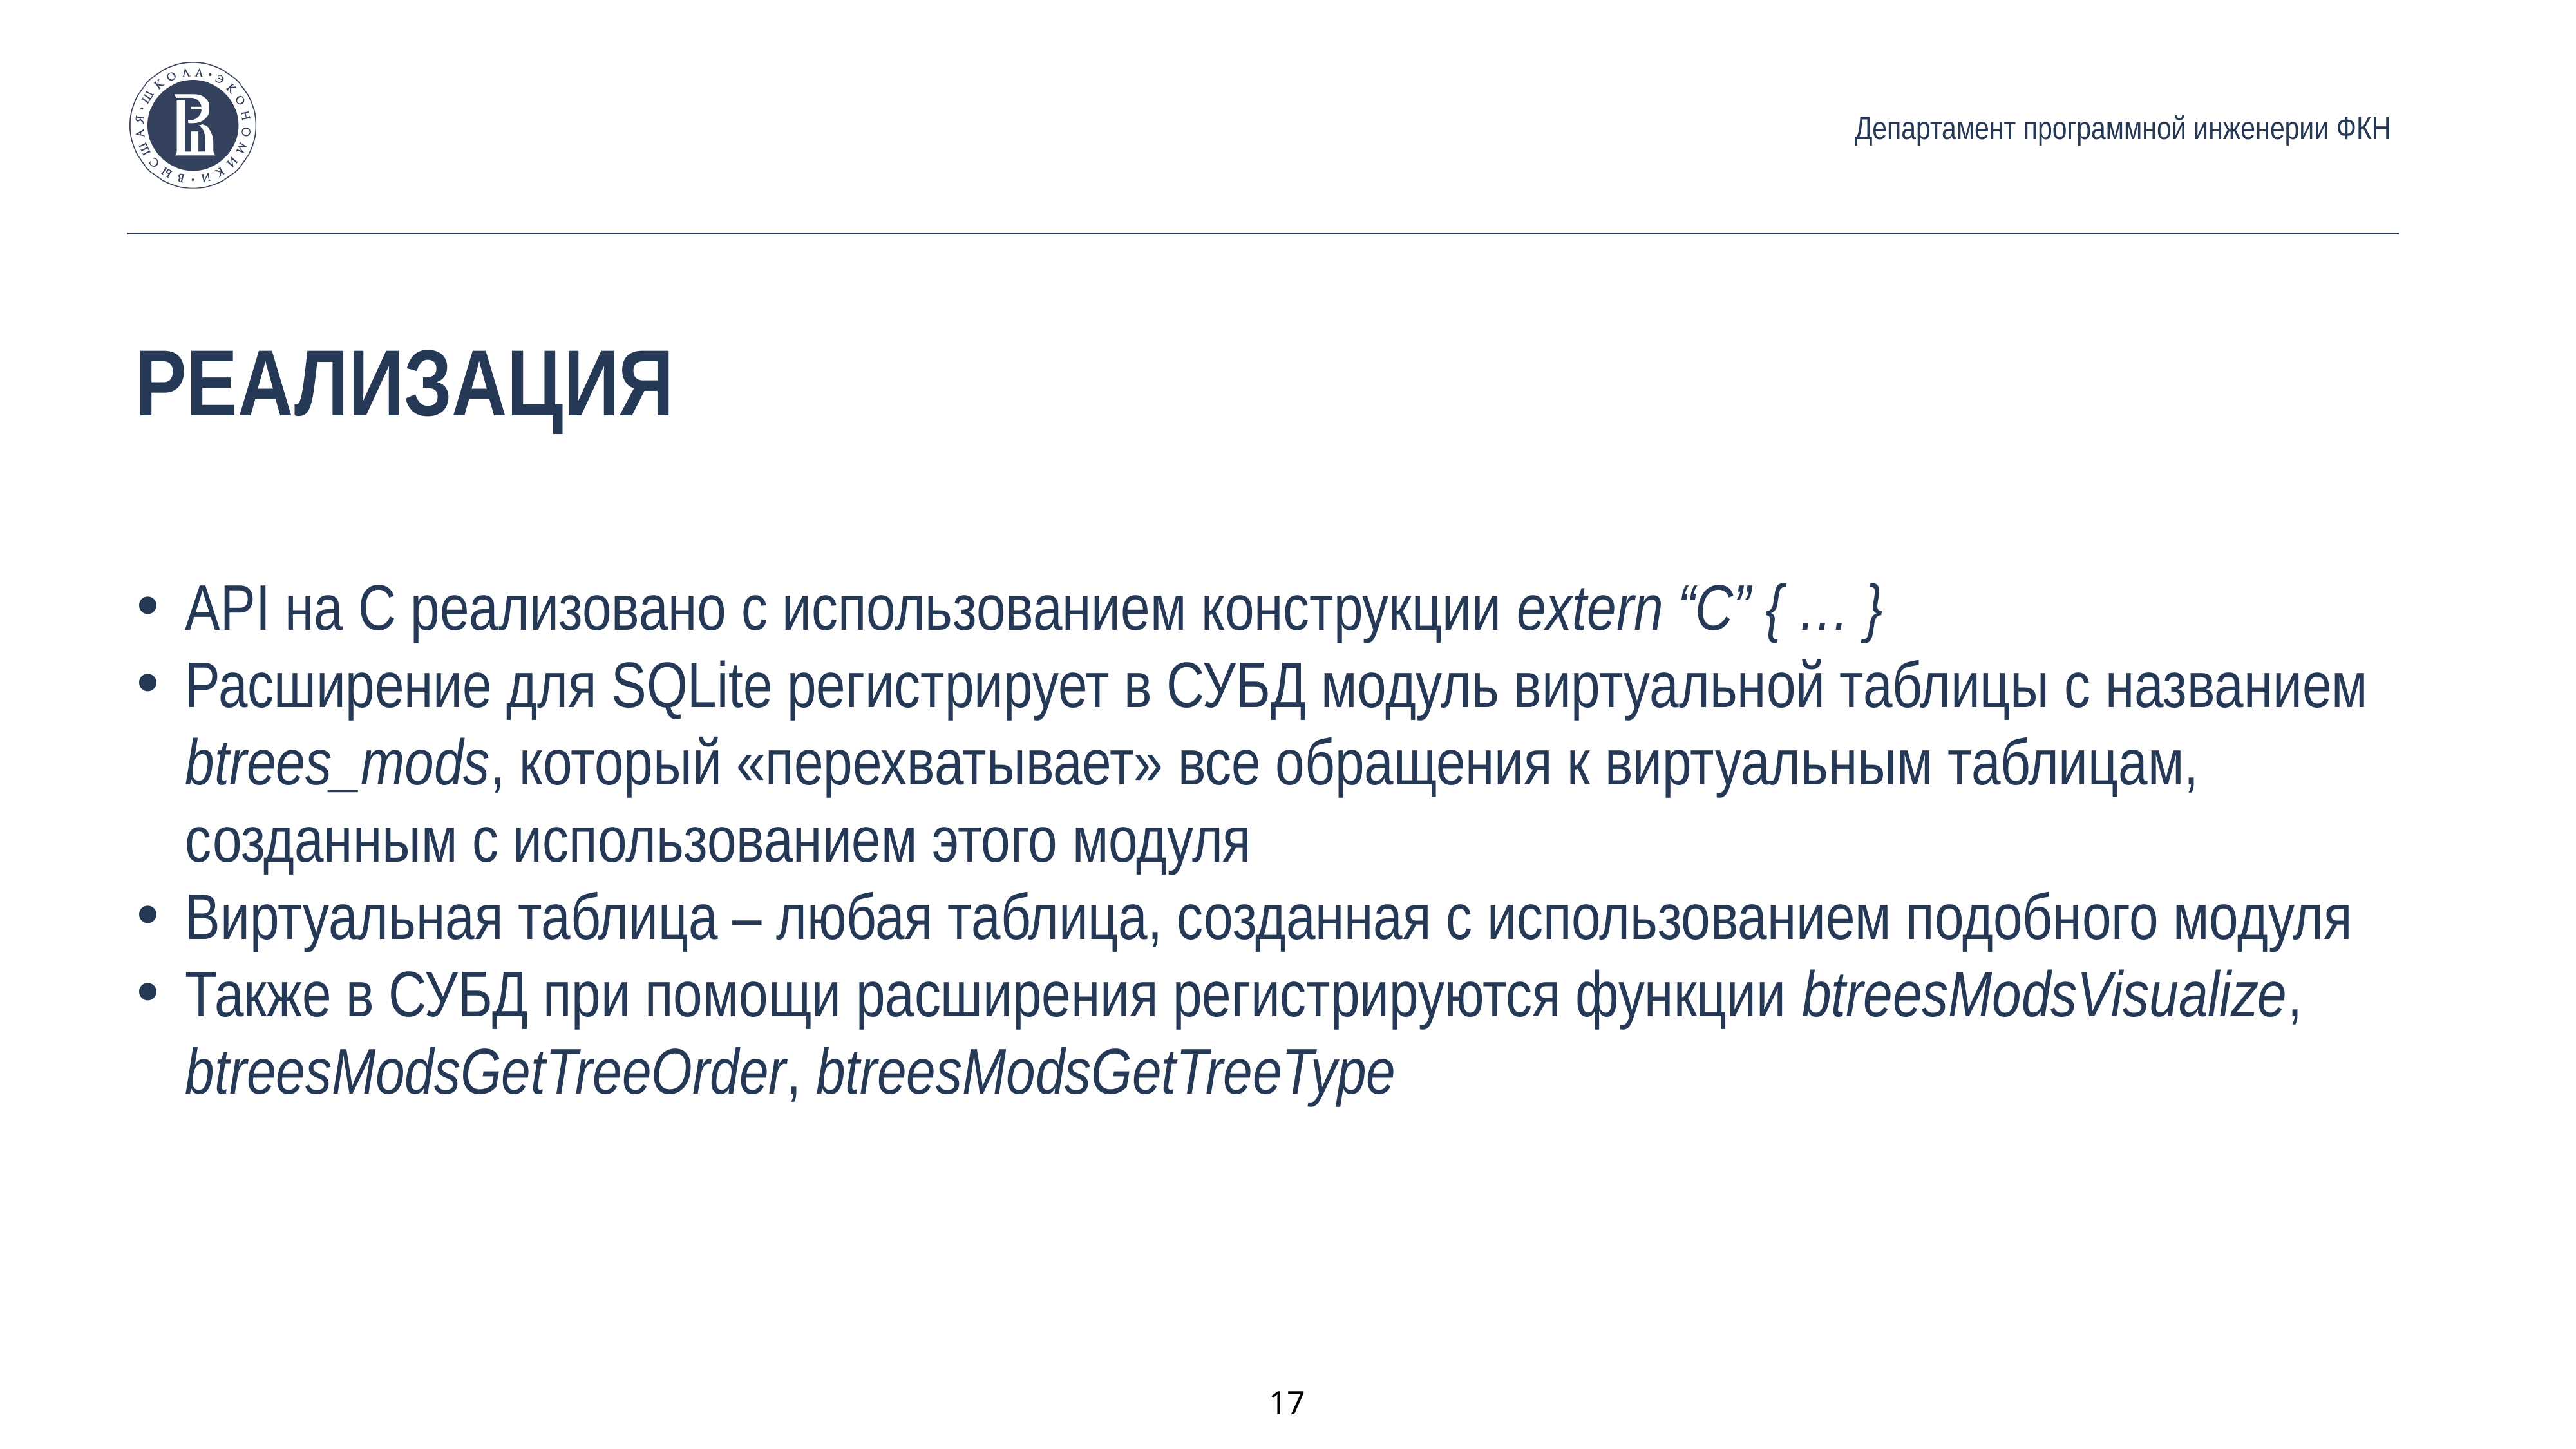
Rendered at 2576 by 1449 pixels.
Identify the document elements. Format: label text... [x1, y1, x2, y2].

slide_number 17 [1260, 1374, 1314, 1429]
picture [129, 62, 256, 189]
text_box API на C реализовано с использованием конструкции extern “C” { … } Расширение для SQLite регистрирует в СУБД модуль виртуальной таблицы с названием btrees_mods, который «перехватывает» все обращения к виртуальным таблицам, созданным с использованием этого модуля Виртуальная таблица – любая таблица, созданная с использованием подобного модуля Также в СУБД при помощи расширения регистрируются функции btreesModsVisualize, btreesModsGetTreeOrder, btreesModsGetTreeType [129, 558, 2402, 1215]
text_box Реализация [128, 314, 2400, 559]
text_box Департамент программной инженерии ФКН [1198, 100, 2399, 154]
